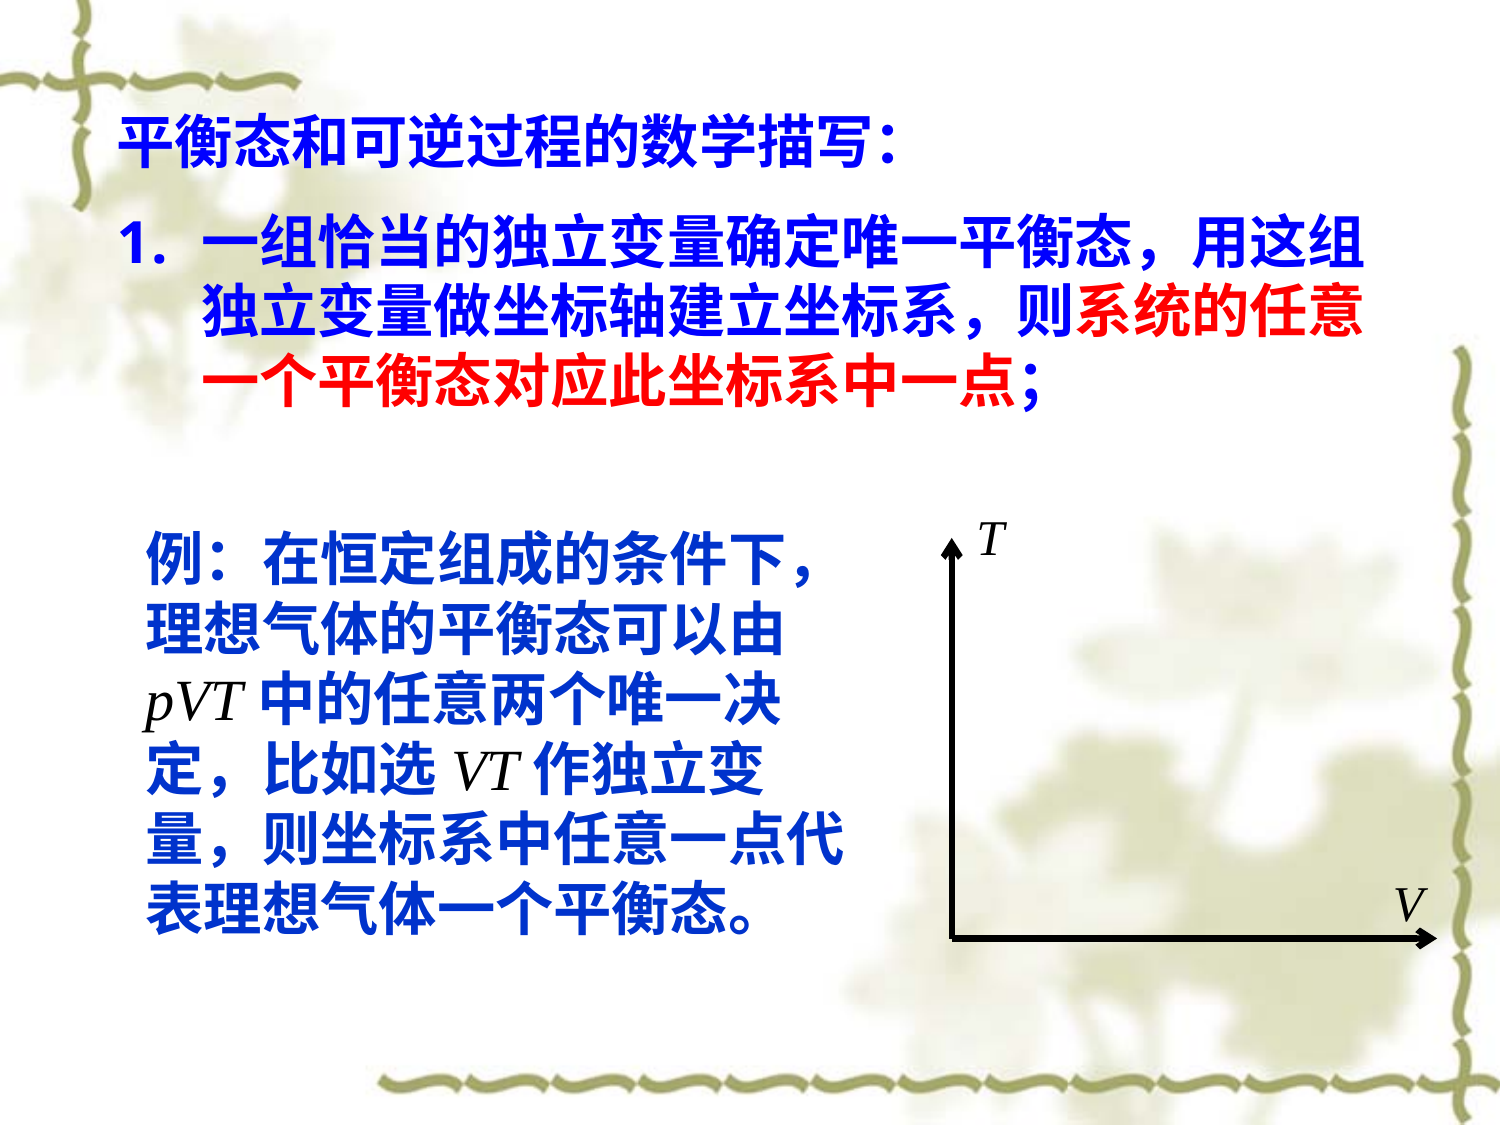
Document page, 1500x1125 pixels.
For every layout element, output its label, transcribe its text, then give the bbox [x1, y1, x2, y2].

text_box 例：在恒定组成的条件下，理想气体的平衡态可以由pVT中的任意两个唯一决定，比如选VT作独立变量，则坐标系中任意一点代表理想气体一个平衡态。 [130, 514, 874, 950]
text_box 平衡态和可逆过程的数学描写： 一组恰当的独立变量确定唯一平衡态，用这组独立变量做坐标轴建立坐标系，则系统的任意一个平衡态对应此坐标系中一点； [101, 98, 1408, 422]
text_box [950, 497, 1442, 940]
picture [0, 0, 1500, 1125]
